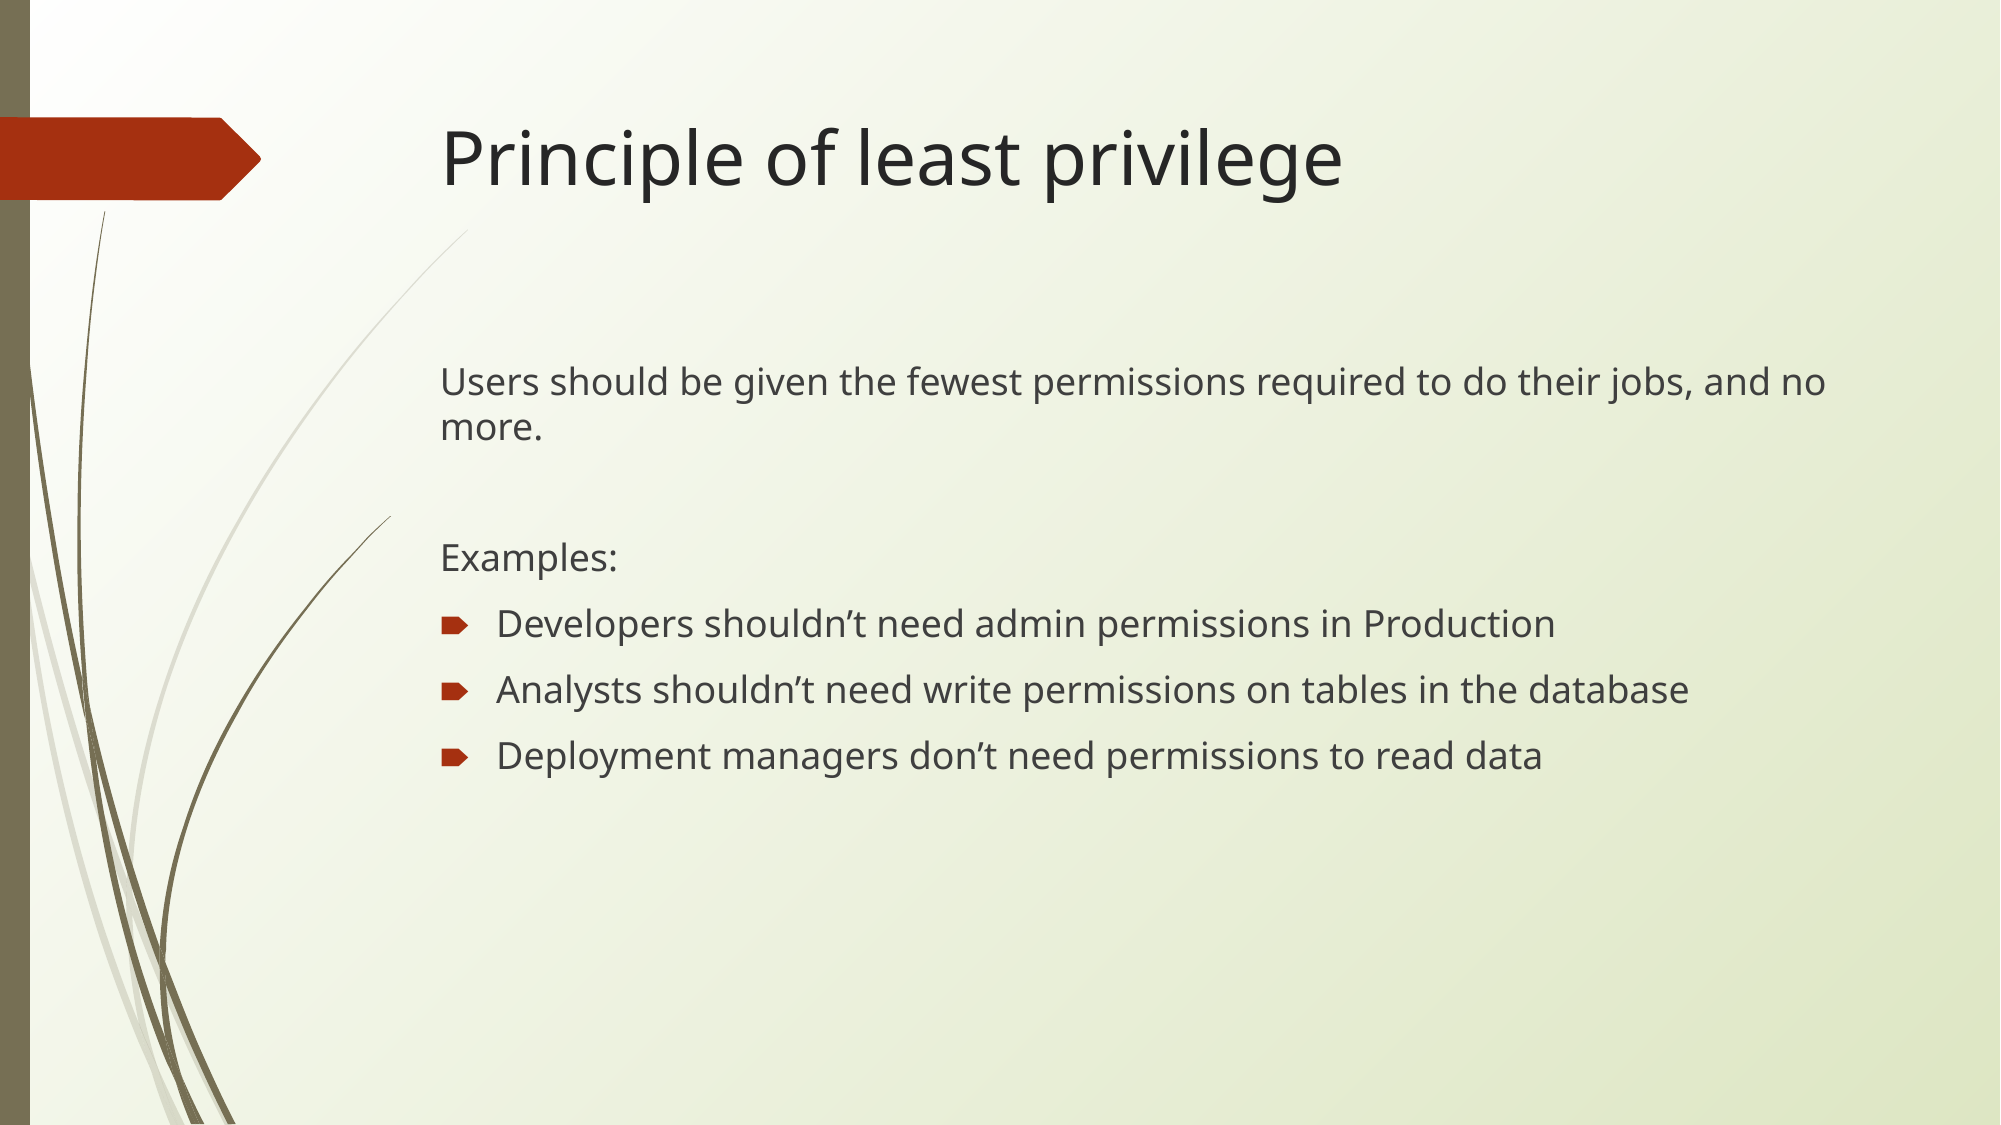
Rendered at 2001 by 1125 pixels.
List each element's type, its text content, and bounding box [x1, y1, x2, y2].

title Principle of least privilege [425, 102, 1888, 313]
list Users should be given the fewest permissions required to do their jobs, and no more. Examples: Developers shouldn’t need admin permissions in Production Analysts shouldn’t need write permissions on tables in the database Deployment managers don’t need permissions to read data [424, 350, 1888, 970]
